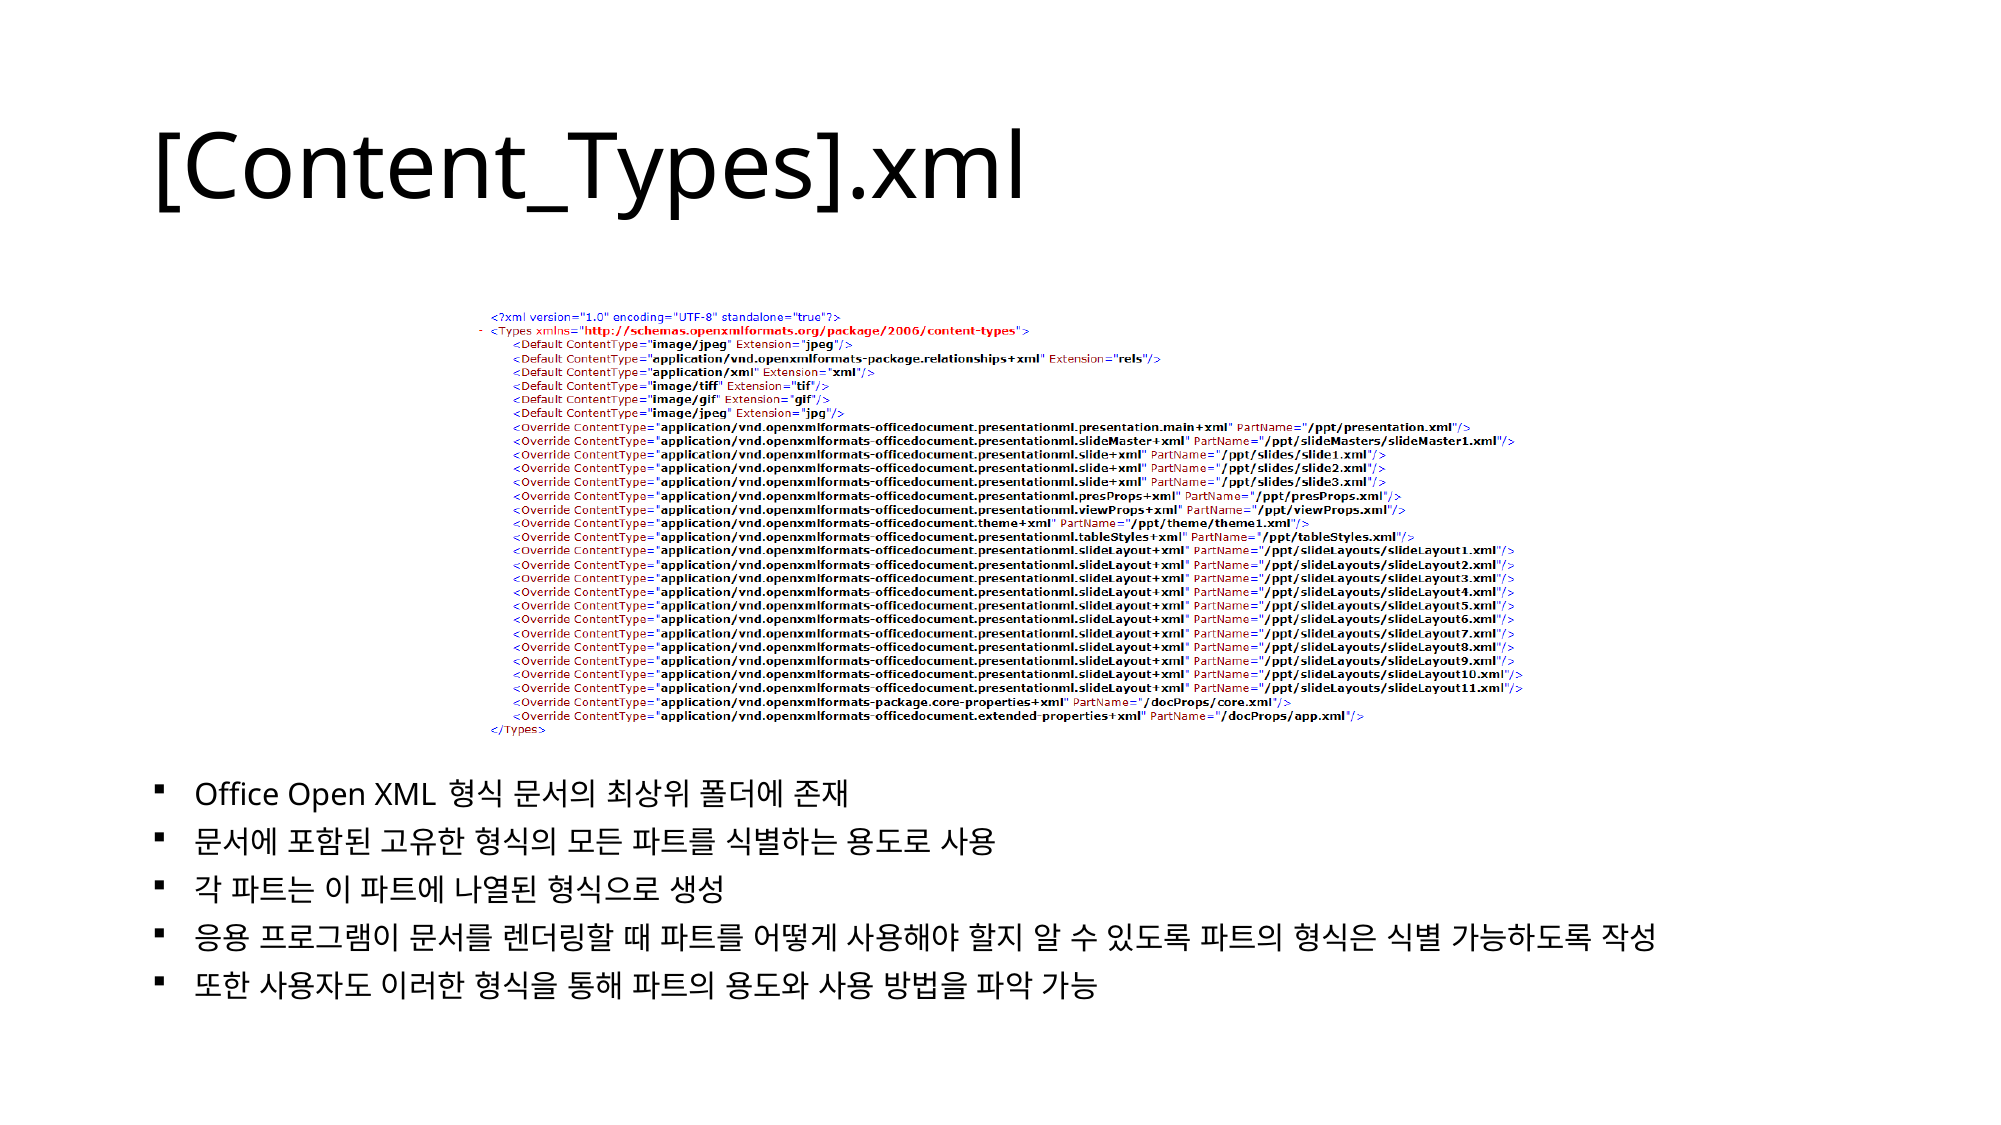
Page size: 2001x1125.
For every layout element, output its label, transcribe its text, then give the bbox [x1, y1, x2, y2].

title [Content_Types].xml [137, 59, 1863, 278]
list Office Open XML 형식 문서의 최상위 폴더에 존재 문서에 포함된 고유한 형식의 모든 파트를 식별하는 용도로 사용 각 파트는 이 파트에 나열된 형식으로 생성 응용 프로그램이 문서를 렌더링할 때 파트를 어떻게 사용해야 할지 알 수 있도록 파트의 형식은 식별 가능하도록 작성 또한 사용자도 이러한 형식을 통해 파트의 용도와 사용 방법을 파악 가능 [137, 767, 1863, 1014]
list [475, 307, 1525, 738]
